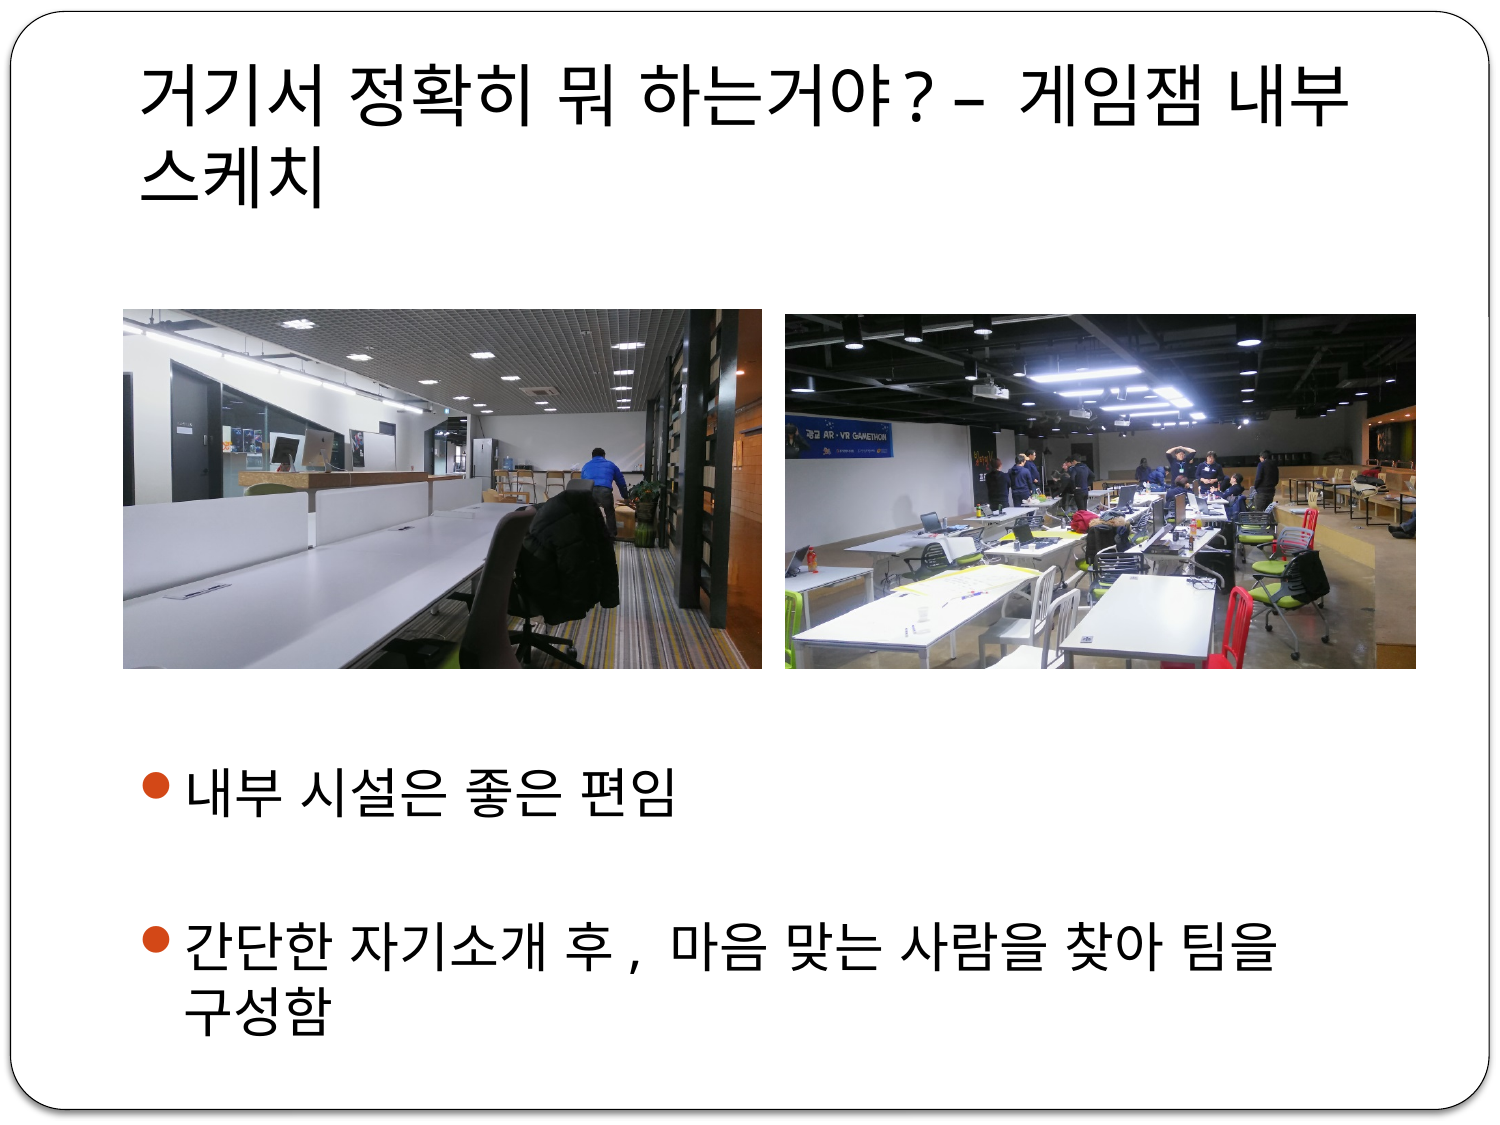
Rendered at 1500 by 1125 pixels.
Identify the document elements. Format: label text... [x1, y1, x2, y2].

title 거기서 정확히 뭐 하는거야? – 게임잼 내부 스케치 [123, 45, 1399, 233]
picture [123, 309, 763, 670]
list 내부 시설은 좋은 편임 간단한 자기소개 후, 마음 맞는 사람을 찾아 팀을 구성함 [123, 751, 1399, 1083]
picture [785, 314, 1416, 670]
